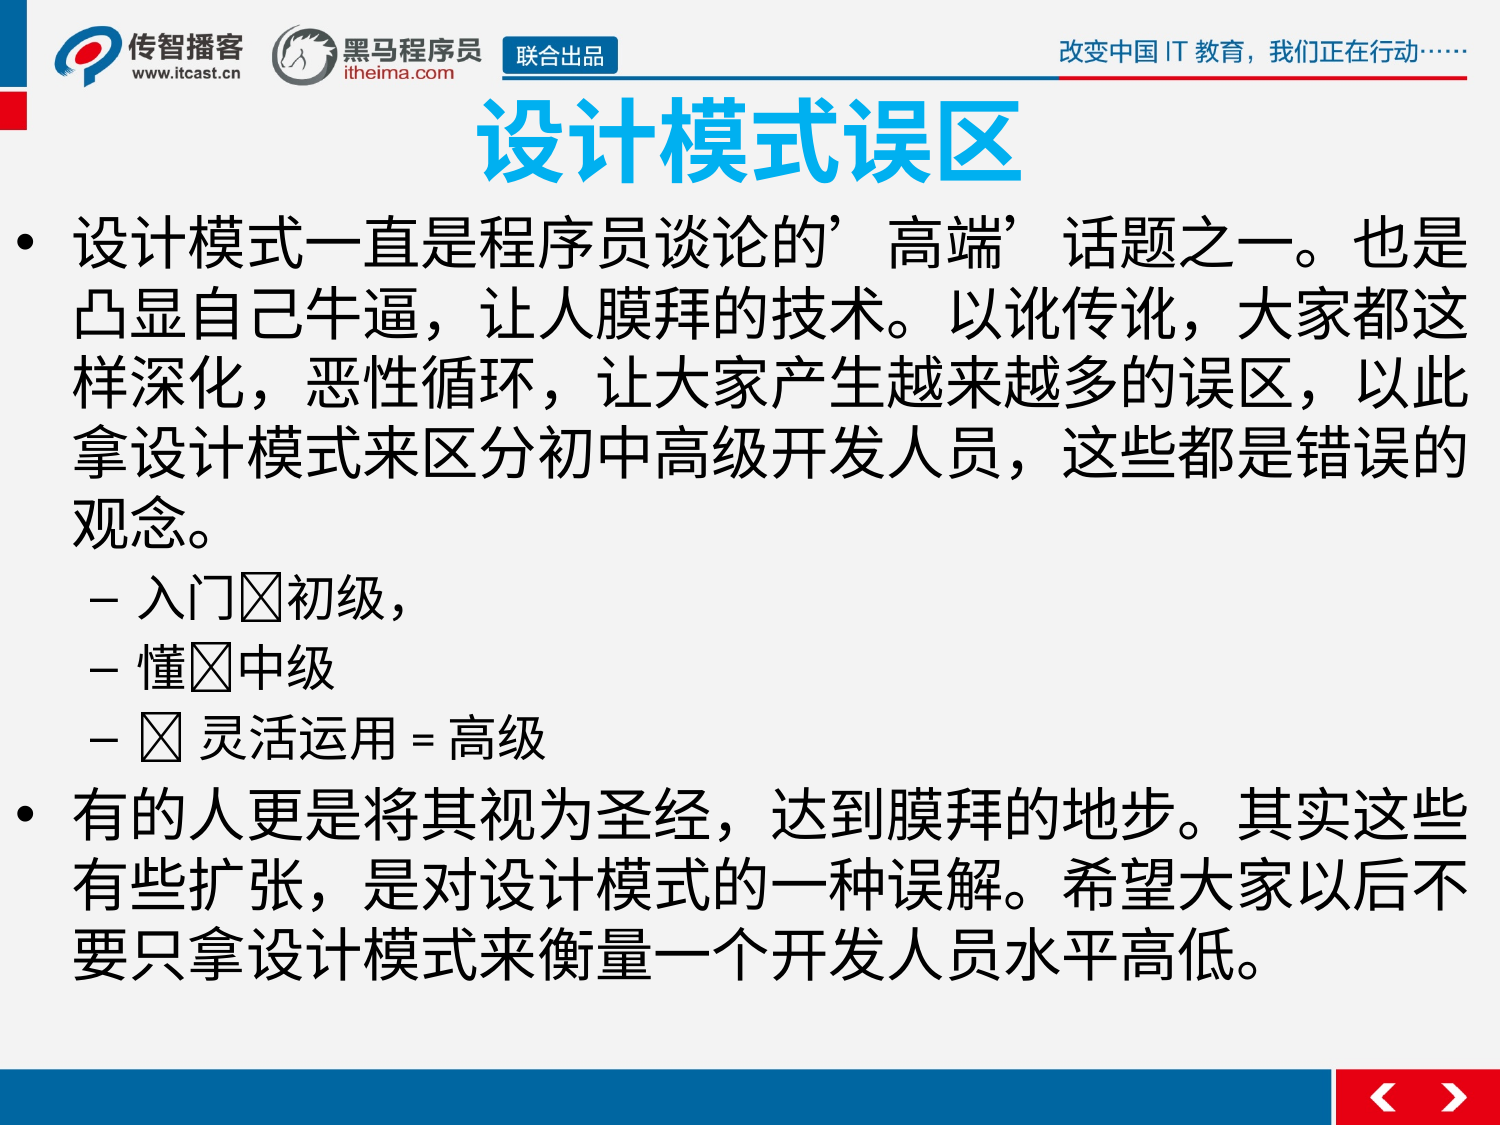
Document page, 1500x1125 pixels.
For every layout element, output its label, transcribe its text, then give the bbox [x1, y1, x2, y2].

picture [0, 1005, 1500, 1125]
title 设计模式误区 [75, 45, 1425, 199]
list 设计模式一直是程序员谈论的’高端’话题之一。也是凸显自己牛逼，让人膜拜的技术。以讹传讹，大家都这样深化，恶性循环，让大家产生越来越多的误区，以此拿设计模式来区分初中高级开发人员，这些都是错误的观念。 入门初级， 懂中级 灵活运用=高级 有的人更是将其视为圣经，达到膜拜的地步。其实这些有些扩张，是对设计模式的一种误解。希望大家以后不要只拿设计模式来衡量一个开发人员水平高低。 [0, 199, 1500, 1005]
picture [0, 0, 1500, 199]
